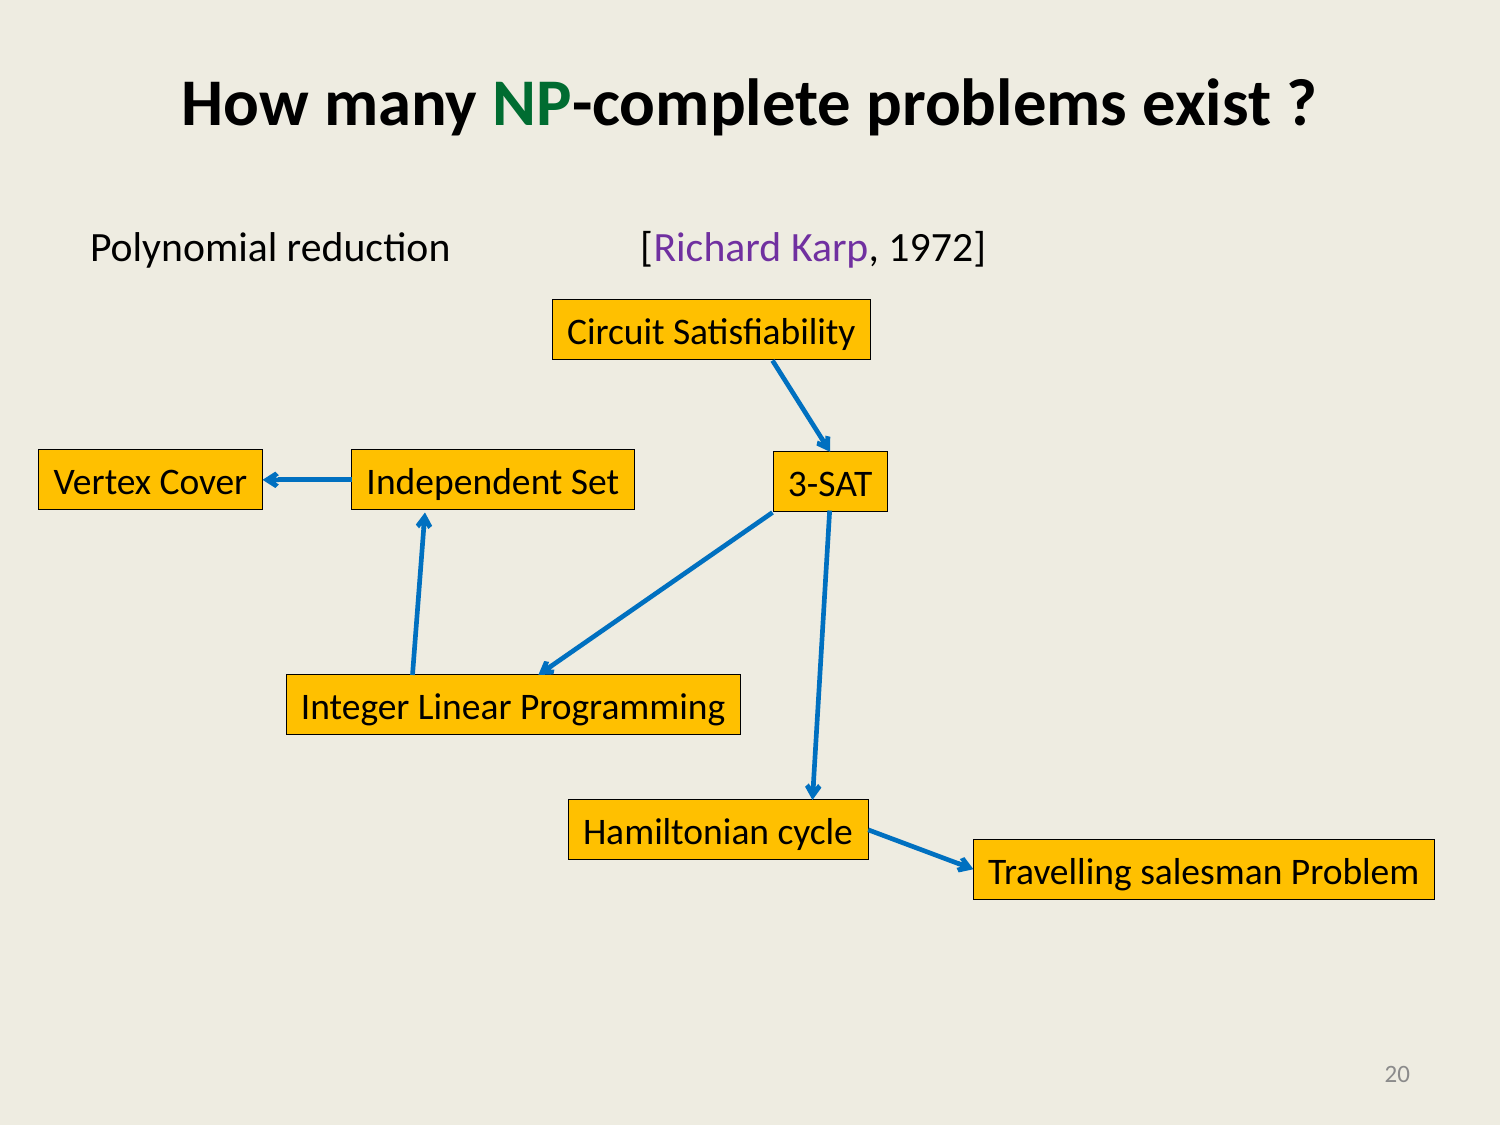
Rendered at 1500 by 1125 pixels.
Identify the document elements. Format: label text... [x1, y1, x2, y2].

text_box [874, 830, 972, 870]
text_box Vertex Cover [38, 449, 263, 510]
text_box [812, 510, 830, 801]
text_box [538, 512, 773, 676]
title How many NP-complete problems exist ? [75, 45, 1425, 233]
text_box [412, 512, 426, 676]
slide_number 20 [1074, 1042, 1425, 1103]
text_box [283, 449, 1438, 901]
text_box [772, 360, 831, 453]
text_box Circuit Satisfiability [552, 299, 871, 360]
